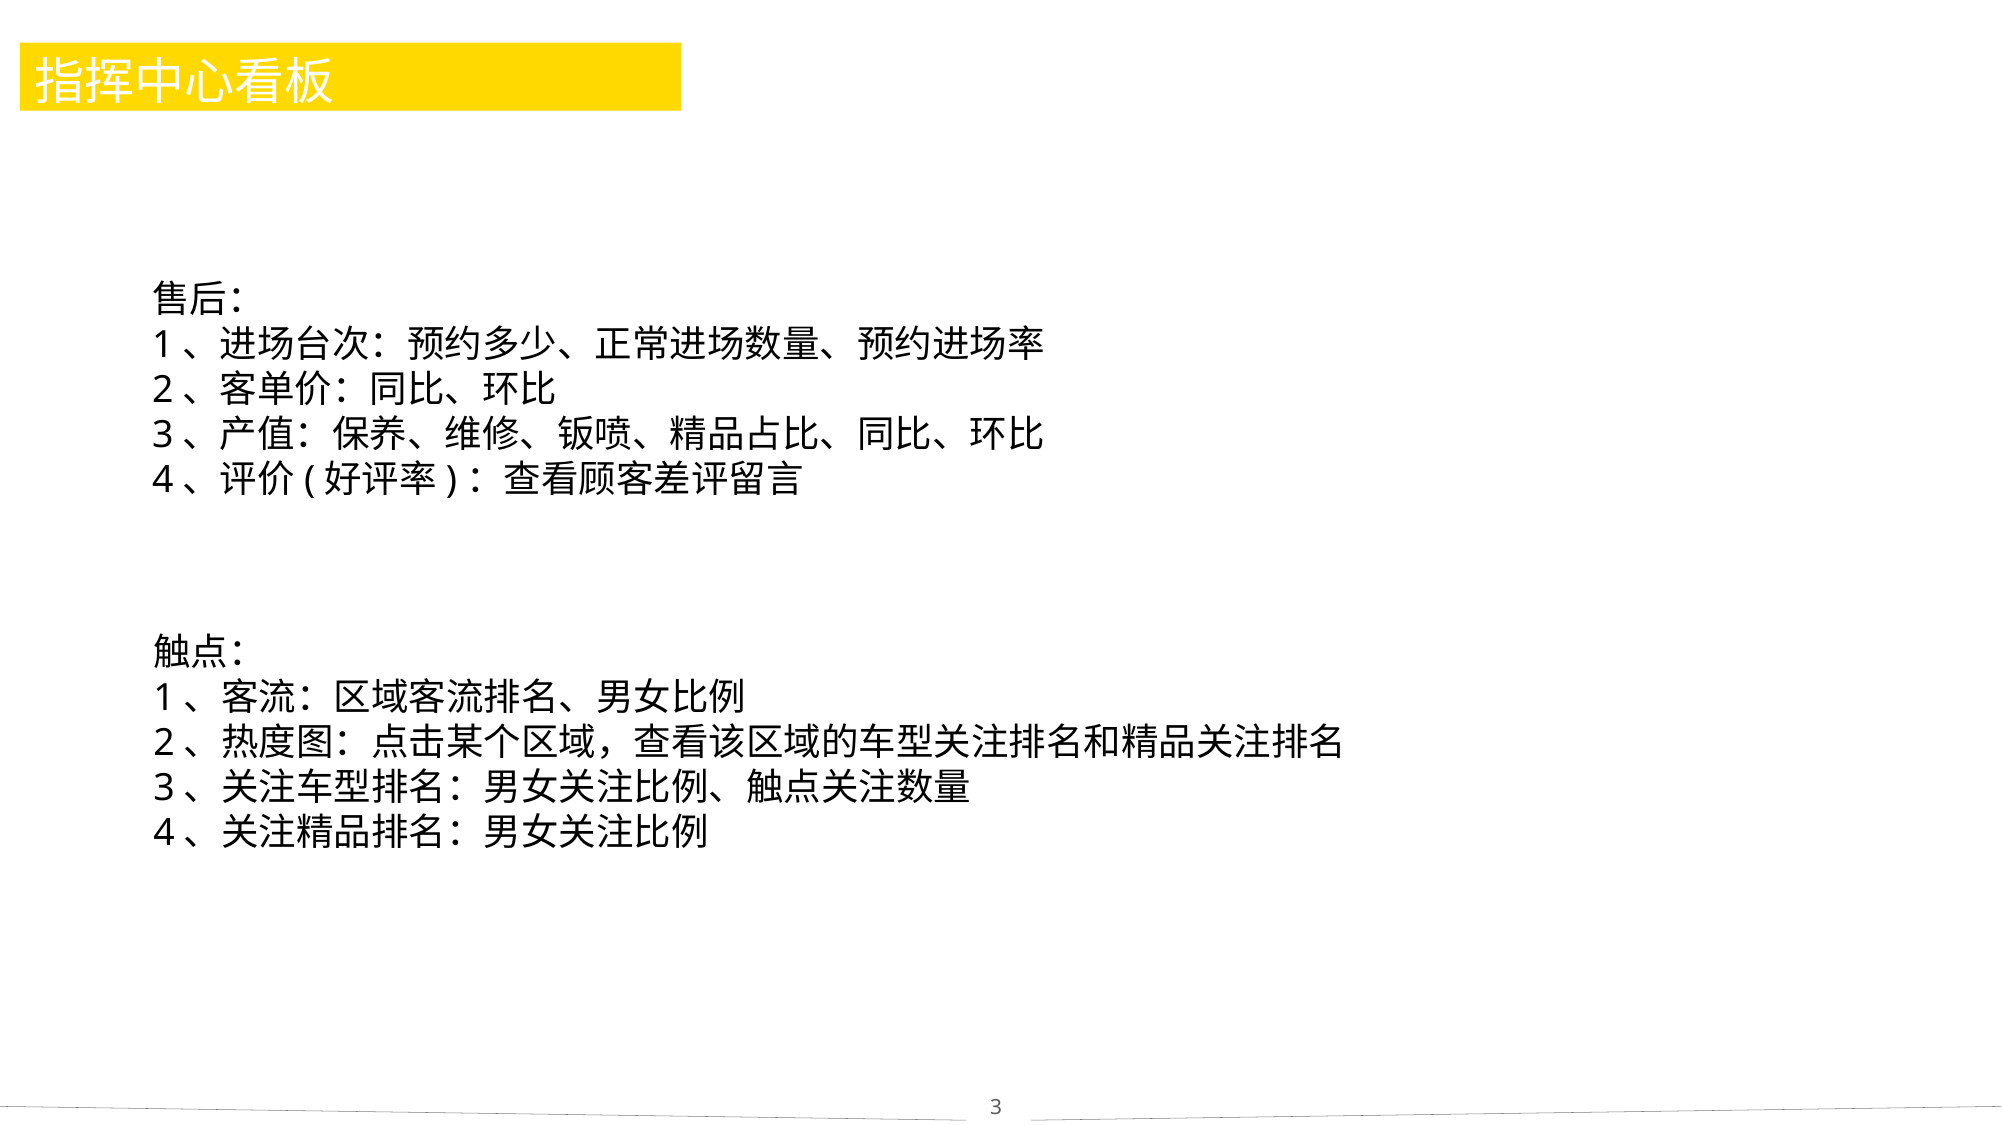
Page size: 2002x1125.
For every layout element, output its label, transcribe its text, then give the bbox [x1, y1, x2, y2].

text_box 触点： 1、客流：区域客流排名、男女比例 2、热度图：点击某个区域，查看该区域的车型关注排名和精品关注排名 3、关注车型排名：男女关注比例、触点关注数量 4、关注精品排名：男女关注比例 [138, 620, 1362, 861]
title 指挥中心看板 [20, 42, 682, 111]
text_box 售后： 1、进场台次：预约多少、正常进场数量、预约进场率 2、客单价：同比、环比 3、产值：保养、维修、钣喷、精品占比、同比、环比 4、评价(好评率)：查看顾客差评留言 [137, 267, 1060, 507]
